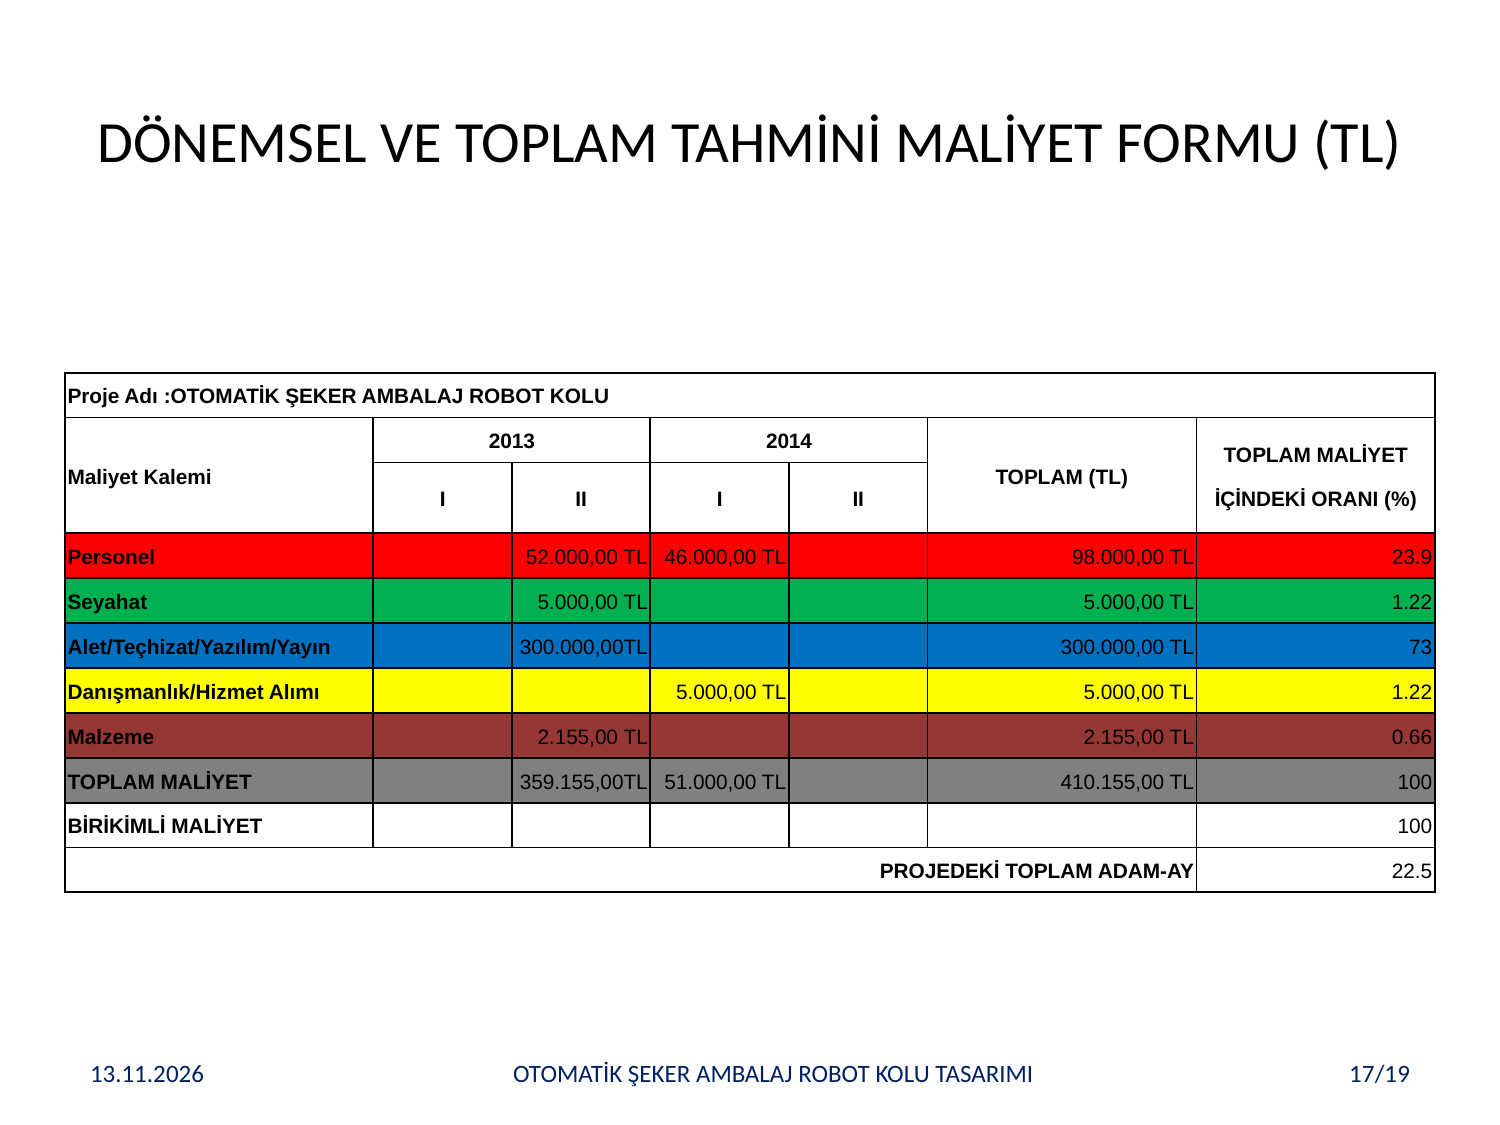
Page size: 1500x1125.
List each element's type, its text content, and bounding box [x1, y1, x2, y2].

table_cell 5.000,00 TL [928, 669, 1196, 712]
table_cell 100 [1197, 804, 1434, 847]
table_cell [374, 714, 511, 757]
table_cell [374, 759, 511, 802]
table_cell [374, 669, 511, 712]
table_cell Seyahat [66, 579, 372, 622]
table_cell [651, 804, 788, 847]
table_cell [651, 579, 788, 622]
table_cell 5.000,00 TL [651, 669, 788, 712]
table_cell 2014 [651, 418, 927, 462]
table_cell 5.000,00 TL [513, 579, 649, 622]
table_cell Malzeme [66, 714, 372, 757]
table_cell [651, 714, 788, 757]
table_cell TOPLAM MALİYET İÇİNDEKİ ORANI (%) [1197, 418, 1434, 532]
table_cell I [374, 463, 511, 532]
table_cell [651, 624, 788, 667]
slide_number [75, 1042, 383, 1103]
table_cell 5.000,00 TL [928, 579, 1196, 622]
table_cell Maliyet Kalemi [66, 418, 372, 532]
table_cell 300.000,00TL [513, 624, 649, 667]
table_cell 1.22 [1197, 669, 1434, 712]
table_cell PROJEDEKİ TOPLAM ADAM-AY [66, 848, 1196, 891]
table_cell [374, 624, 511, 667]
slide_number 17/19 [1074, 1042, 1425, 1103]
table_cell 2.155,00 TL [928, 714, 1196, 757]
table_cell Danışmanlık/Hizmet Alımı [66, 669, 372, 712]
table_cell 410.155,00 TL [928, 759, 1196, 802]
table_cell 100 [1197, 759, 1434, 802]
table_cell 300.000,00 TL [928, 624, 1196, 667]
table_cell [790, 534, 927, 577]
table_cell 1.22 [1197, 579, 1434, 622]
table_cell [374, 579, 511, 622]
table_cell 0.66 [1197, 714, 1434, 757]
table_cell TOPLAM MALİYET [66, 759, 372, 802]
table_cell 2013 [374, 418, 649, 462]
table_cell BİRİKİMLİ MALİYET [66, 804, 372, 847]
table_cell [513, 669, 649, 712]
table_cell [790, 624, 927, 667]
table_cell [374, 804, 511, 847]
table_cell [790, 804, 927, 847]
table_cell [790, 579, 927, 622]
table_cell 52.000,00 TL [513, 534, 649, 577]
table_cell [790, 714, 927, 757]
table_cell [374, 534, 511, 577]
table_cell II [790, 463, 927, 532]
table_cell 23.9 [1197, 534, 1434, 577]
table_cell 51.000,00 TL [651, 759, 788, 802]
table_cell I [651, 463, 788, 532]
table_cell [790, 669, 927, 712]
table_cell 359.155,00TL [513, 759, 649, 802]
table_header Proje Adı :OTOMATİK ŞEKER AMBALAJ ROBOT KOLU [66, 374, 1434, 417]
table_cell 46.000,00 TL [651, 534, 788, 577]
table_cell TOPLAM (TL) [928, 418, 1196, 532]
footer OTOMATİK ŞEKER AMBALAJ ROBOT KOLU TASARIMI [383, 1042, 1074, 1103]
table_cell 2.155,00 TL [513, 714, 649, 757]
table_cell 22.5 [1197, 848, 1434, 891]
table_cell II [513, 463, 649, 532]
table_cell [513, 804, 649, 847]
table_cell Alet/Teçhizat/Yazılım/Yayın [66, 624, 372, 667]
table_cell [928, 804, 1196, 847]
table_cell [790, 759, 927, 802]
table_cell 98.000,00 TL [928, 534, 1196, 577]
table_cell 73 [1197, 624, 1434, 667]
title DÖNEMSEL VE TOPLAM TAHMİNİ MALİYET FORMU (TL) [75, 45, 1425, 233]
table_cell Personel [66, 534, 372, 577]
